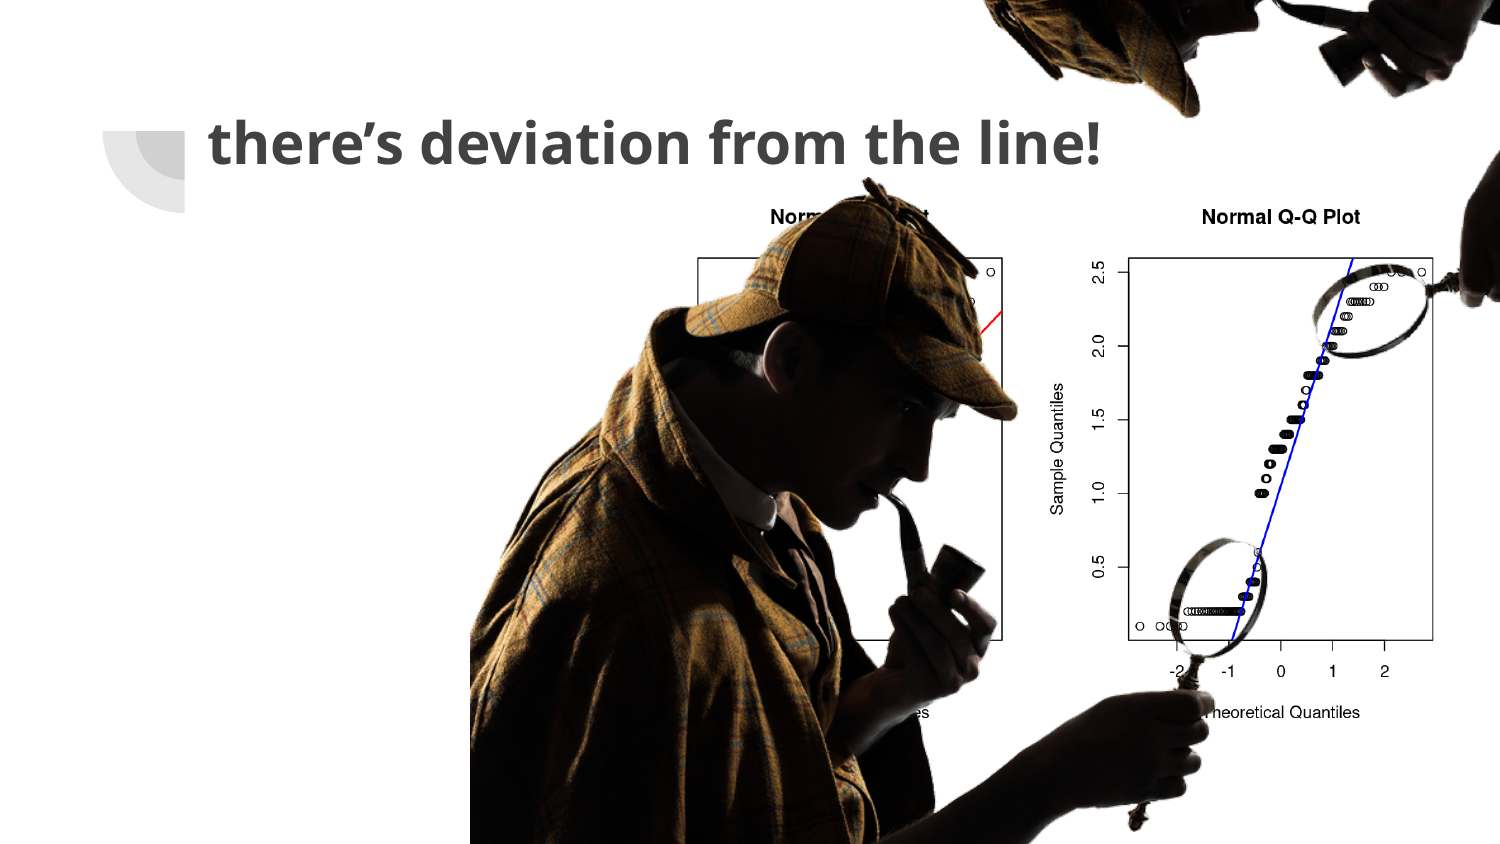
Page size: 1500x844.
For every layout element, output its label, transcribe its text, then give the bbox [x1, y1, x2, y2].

title there’s deviation from the line! [192, 87, 963, 252]
picture [470, 0, 1500, 844]
